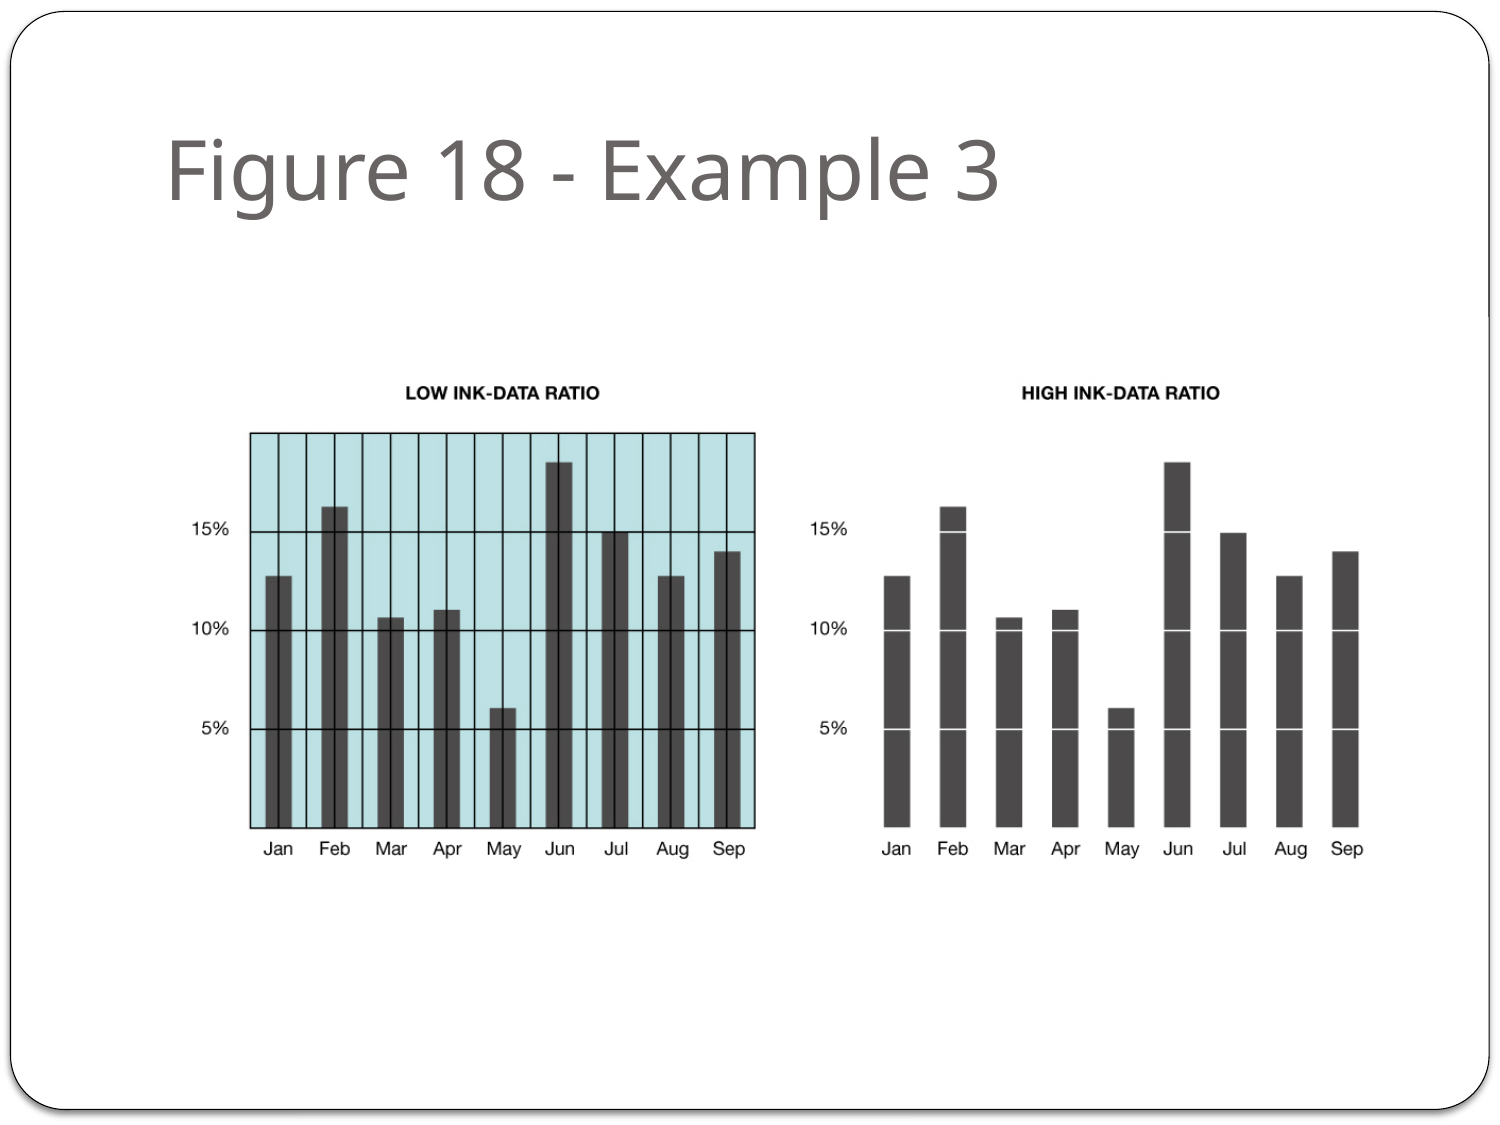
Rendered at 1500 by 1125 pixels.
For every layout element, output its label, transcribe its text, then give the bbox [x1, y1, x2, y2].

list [149, 302, 1426, 923]
title Figure 18 - Example 3 [150, 45, 1425, 233]
